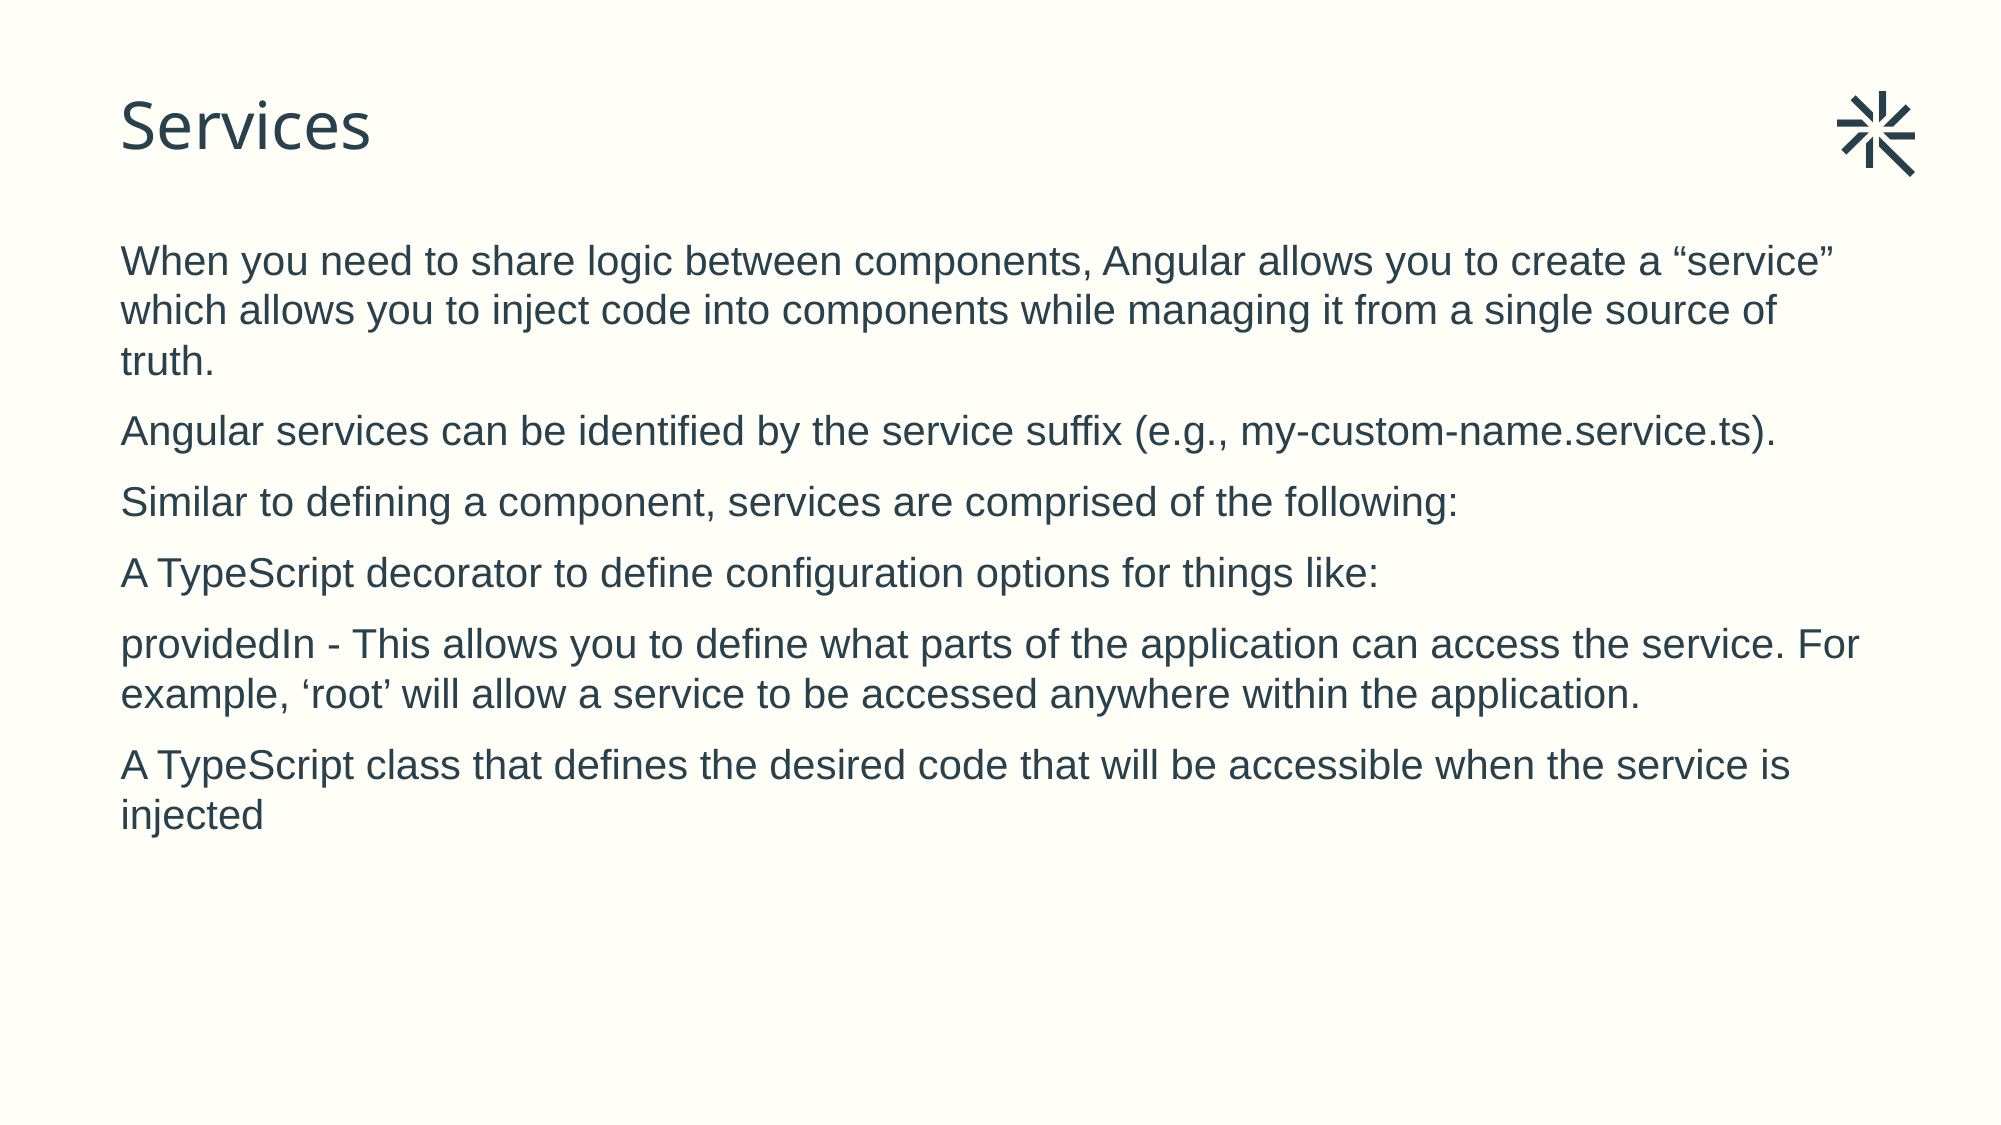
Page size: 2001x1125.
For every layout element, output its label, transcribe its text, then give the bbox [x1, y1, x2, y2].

title Services [112, 90, 1773, 181]
list When you need to share logic between components, Angular allows you to create a “service” which allows you to inject code into components while managing it from a single source of truth. Angular services can be identified by the service suffix (e.g., my-custom-name.service.ts). Similar to defining a component, services are comprised of the following: A TypeScript decorator to define configuration options for things like: providedIn - This allows you to define what parts of the application can access the service. For example, ‘root’ will allow a service to be accessed anywhere within the application. A TypeScript class that defines the desired code that will be accessible when the service is injected [112, 225, 1888, 1038]
picture [1837, 91, 1915, 177]
